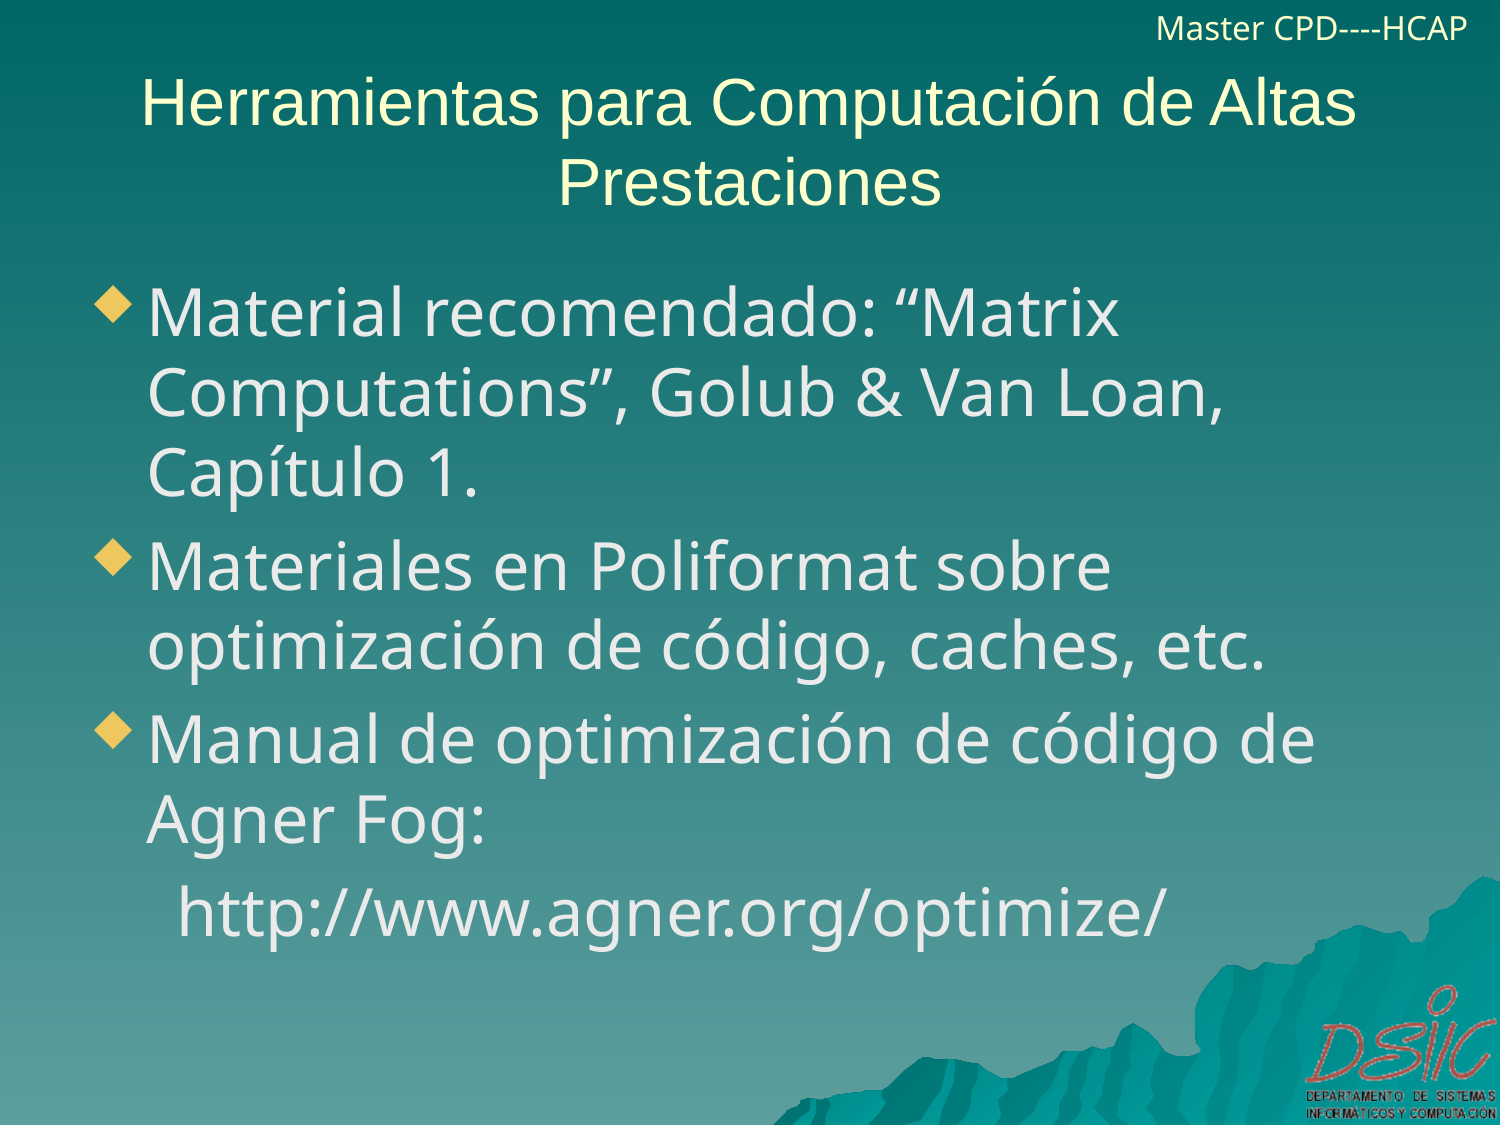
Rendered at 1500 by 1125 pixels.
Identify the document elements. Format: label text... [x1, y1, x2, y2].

list Material recomendado: “Matrix Computations”, Golub & Van Loan, Capítulo 1. Materiales en Poliformat sobre optimización de código, caches, etc. Manual de optimización de código de Agner Fog: http://www.agner.org/optimize/ [75, 262, 1425, 835]
title Herramientas para Computación de Altas Prestaciones [75, 45, 1425, 233]
picture [1304, 979, 1500, 1125]
